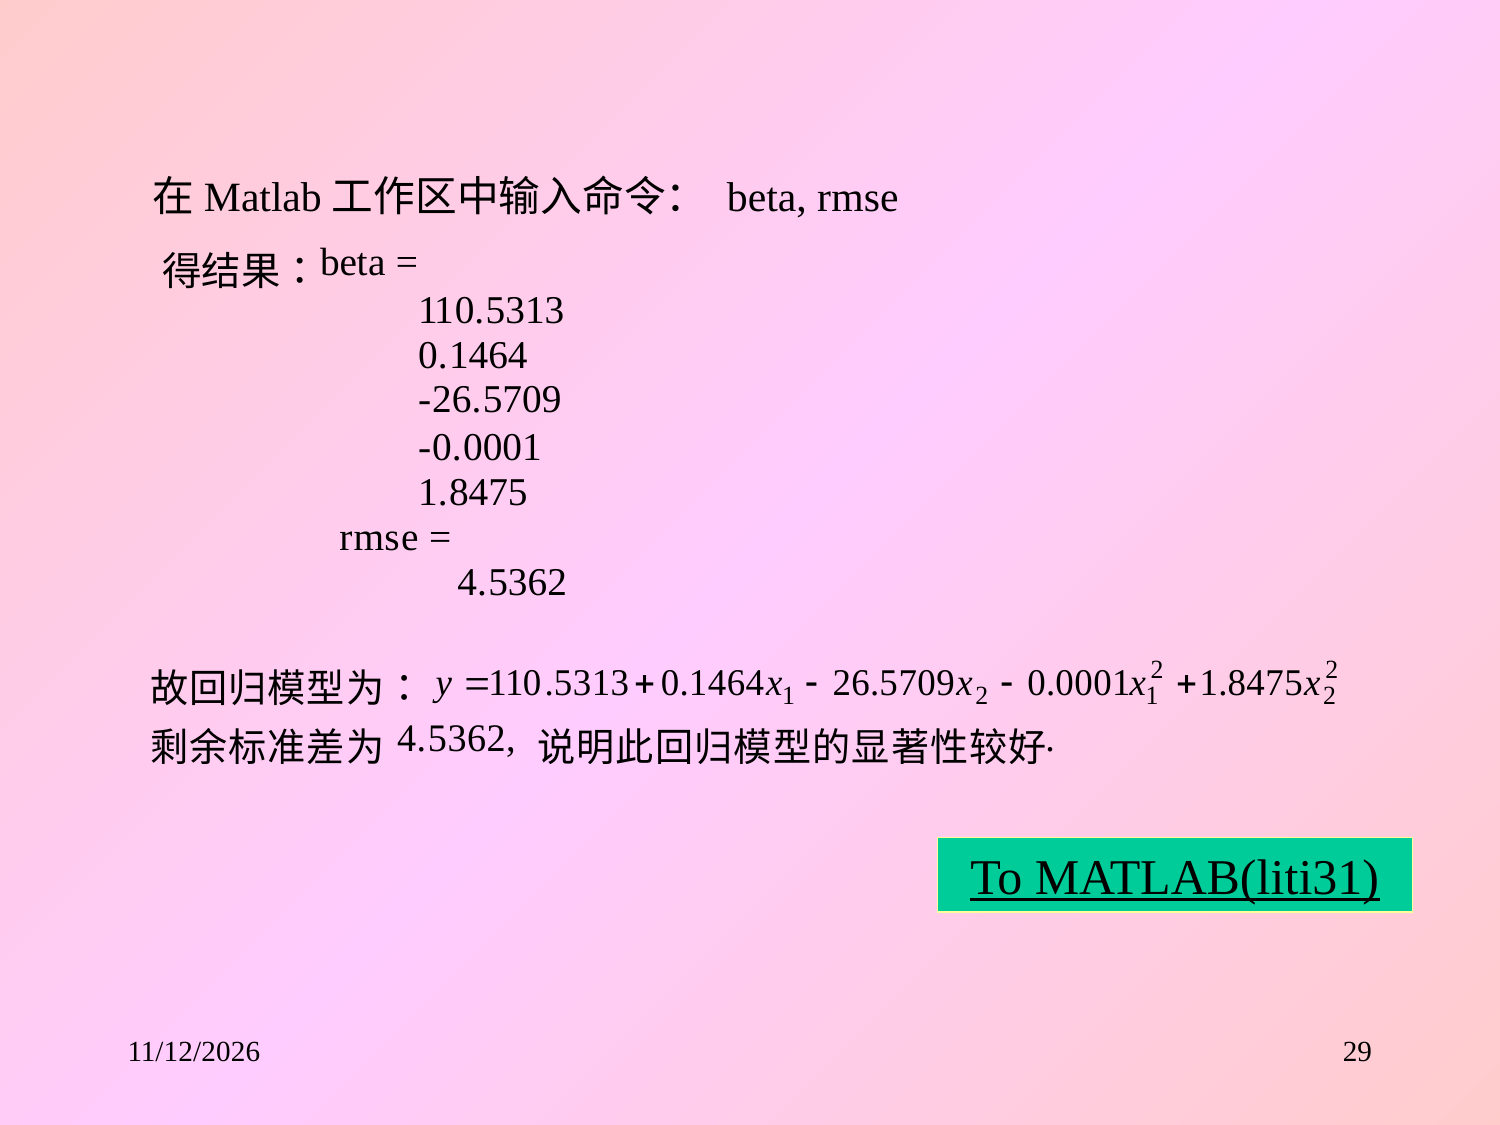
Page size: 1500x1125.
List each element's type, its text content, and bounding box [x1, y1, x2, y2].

text_box 在Matlab工作区中输入命令： beta, rmse [137, 162, 938, 228]
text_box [149, 649, 1500, 765]
text_box To MATLAB(liti31) [937, 837, 1413, 913]
slide_number 29 [1074, 1024, 1388, 1101]
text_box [162, 237, 1500, 606]
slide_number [112, 1024, 426, 1101]
